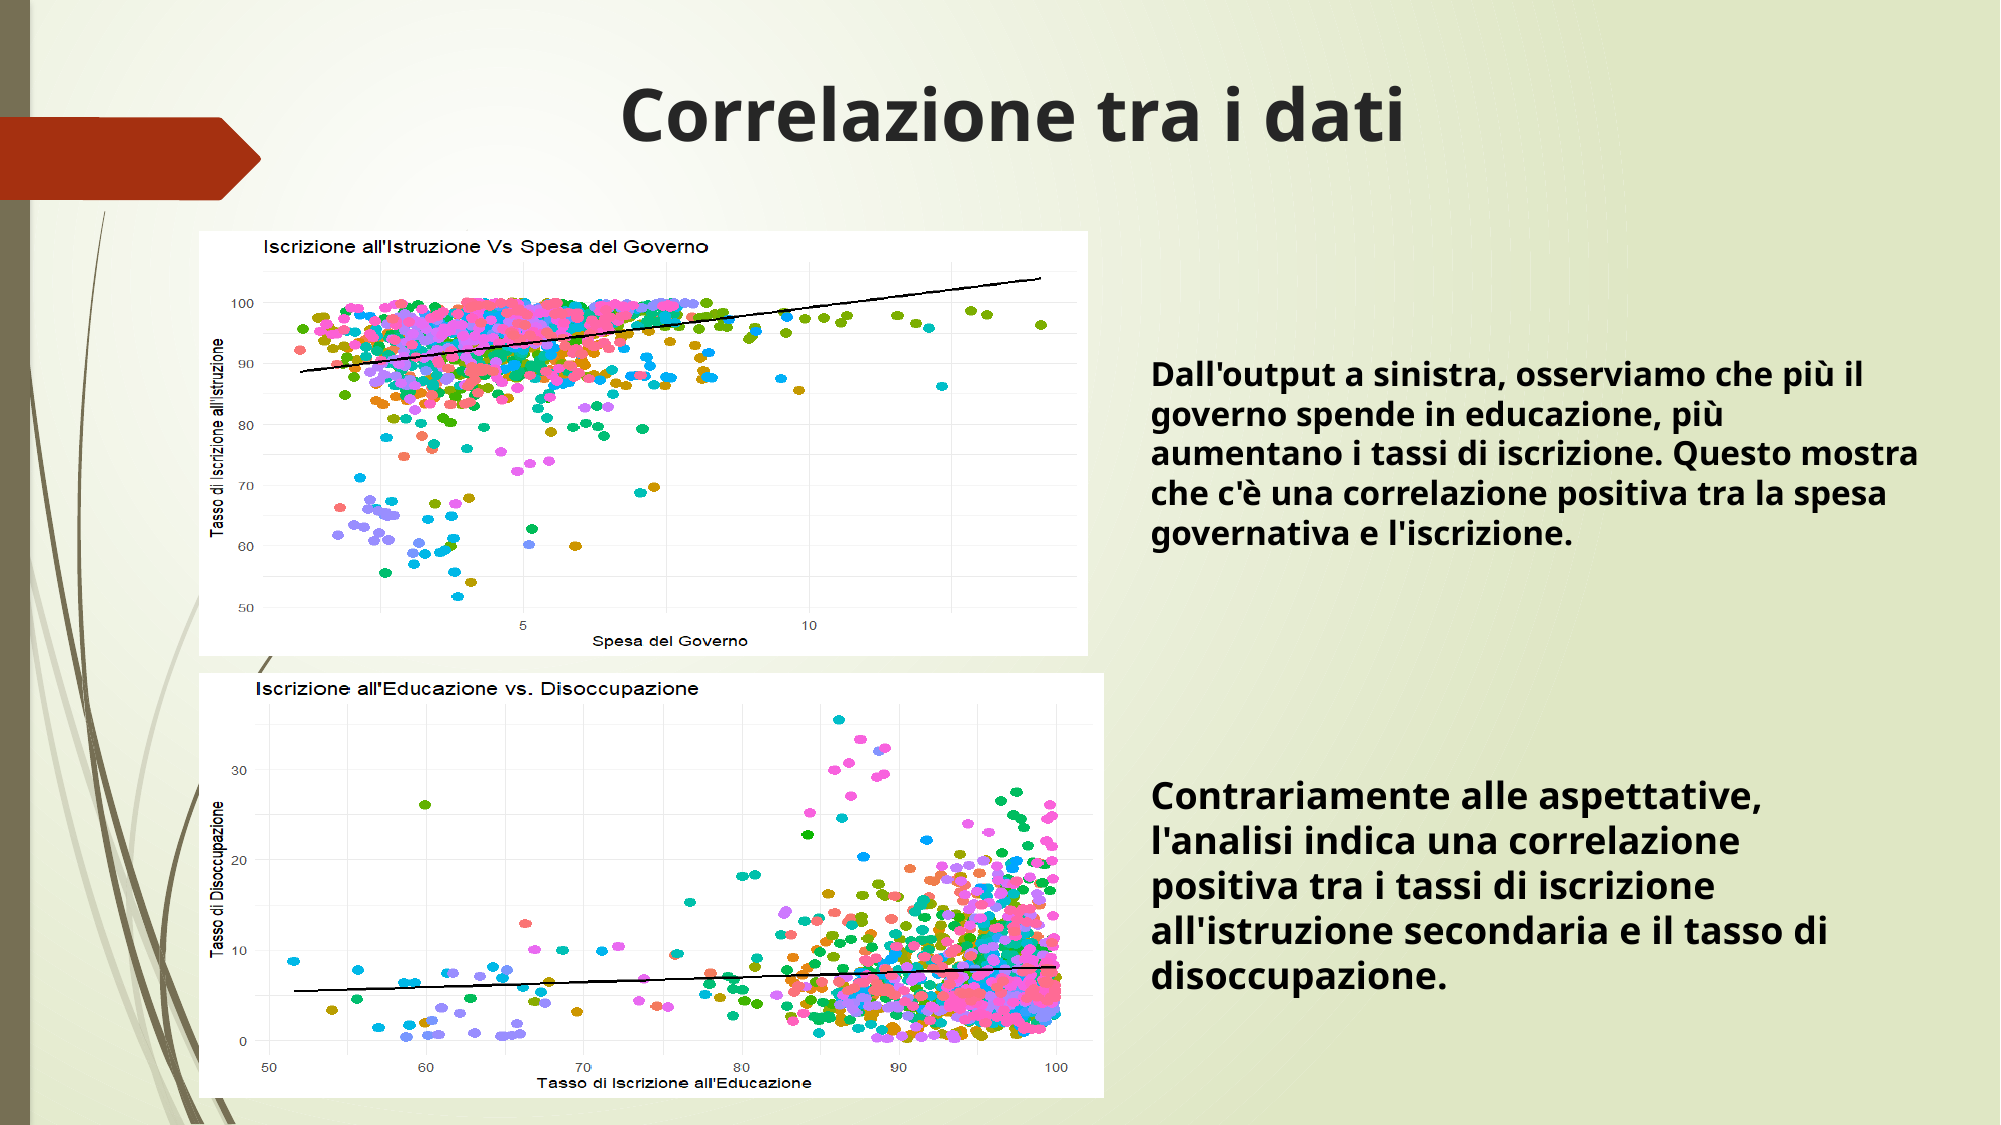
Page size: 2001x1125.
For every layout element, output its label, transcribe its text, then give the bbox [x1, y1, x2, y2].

picture [199, 231, 1089, 656]
picture [199, 673, 1104, 1098]
text_box Dall'output a sinistra, osserviamo che più il governo spende in educazione, più aumentano i tassi di iscrizione. Questo mostra che c'è una correlazione positiva tra la spesa governativa e l'iscrizione. [1135, 345, 1937, 560]
text_box Contrariamente alle aspettative, l'analisi indica una correlazione positiva tra i tassi di iscrizione all'istruzione secondaria e il tasso di disoccupazione. [1135, 764, 1875, 1004]
title Correlazione tra i dati [593, 60, 1434, 164]
